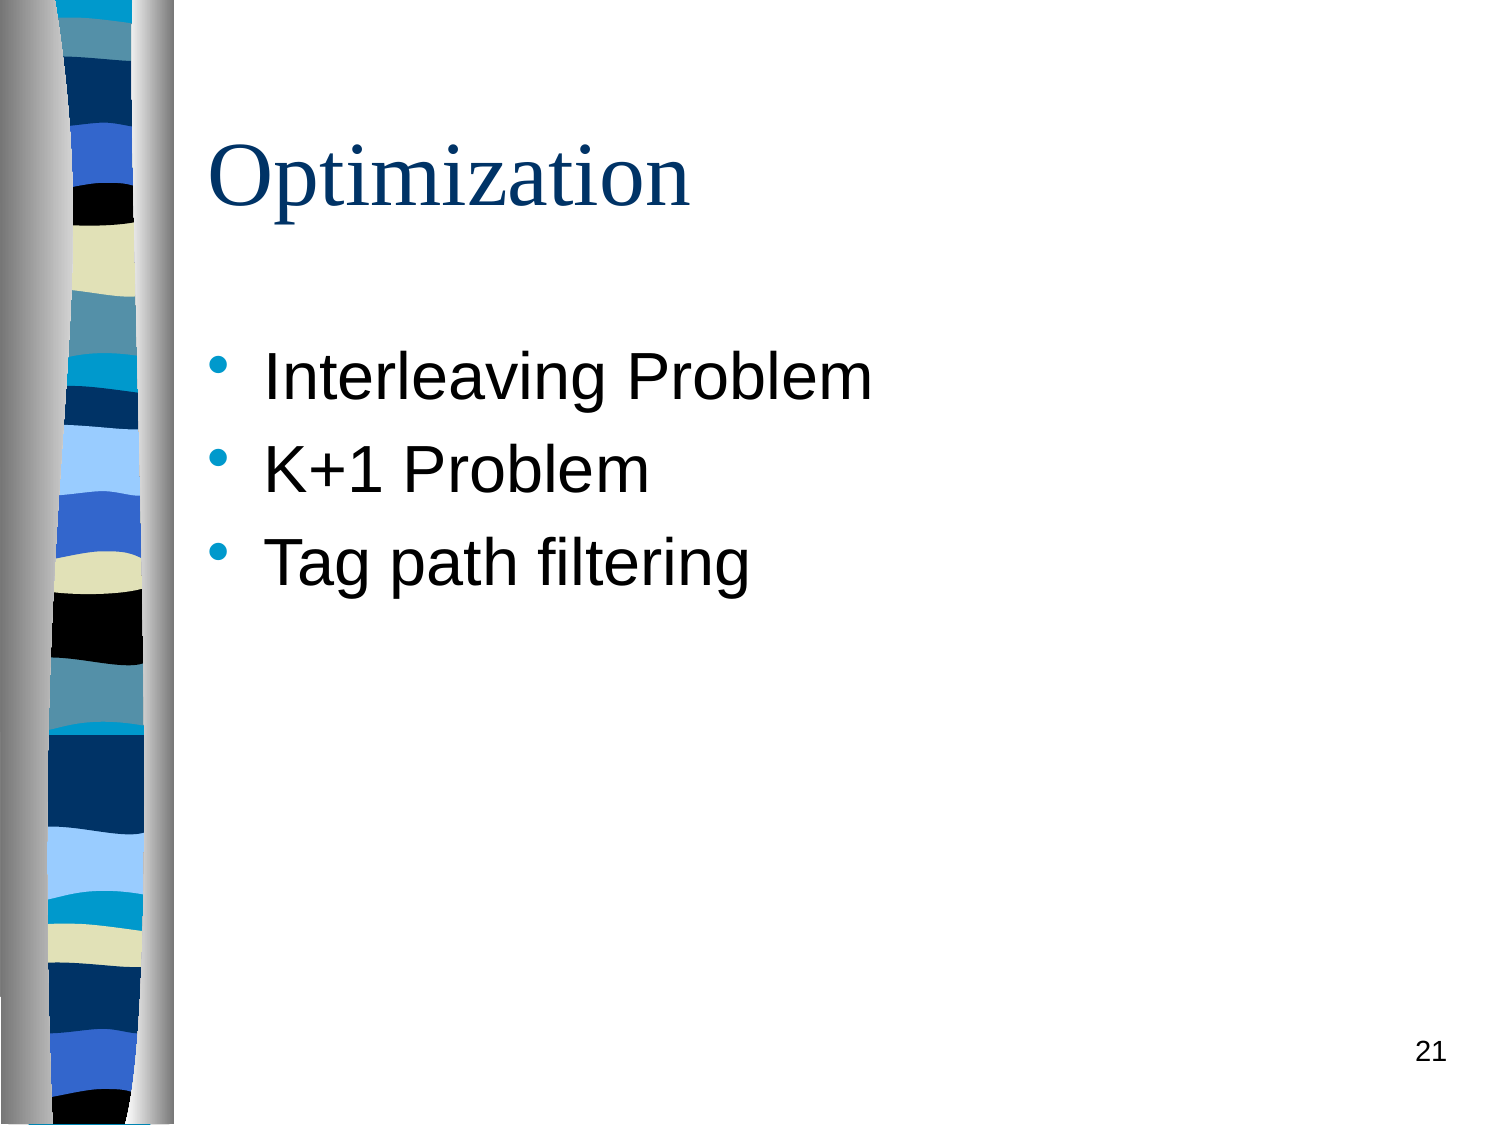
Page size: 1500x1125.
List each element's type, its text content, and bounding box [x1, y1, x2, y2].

list Interleaving Problem K+1 Problem Tag path filtering [192, 324, 1468, 1001]
title Optimization [192, 74, 1468, 263]
slide_number 21 [1149, 1024, 1463, 1101]
